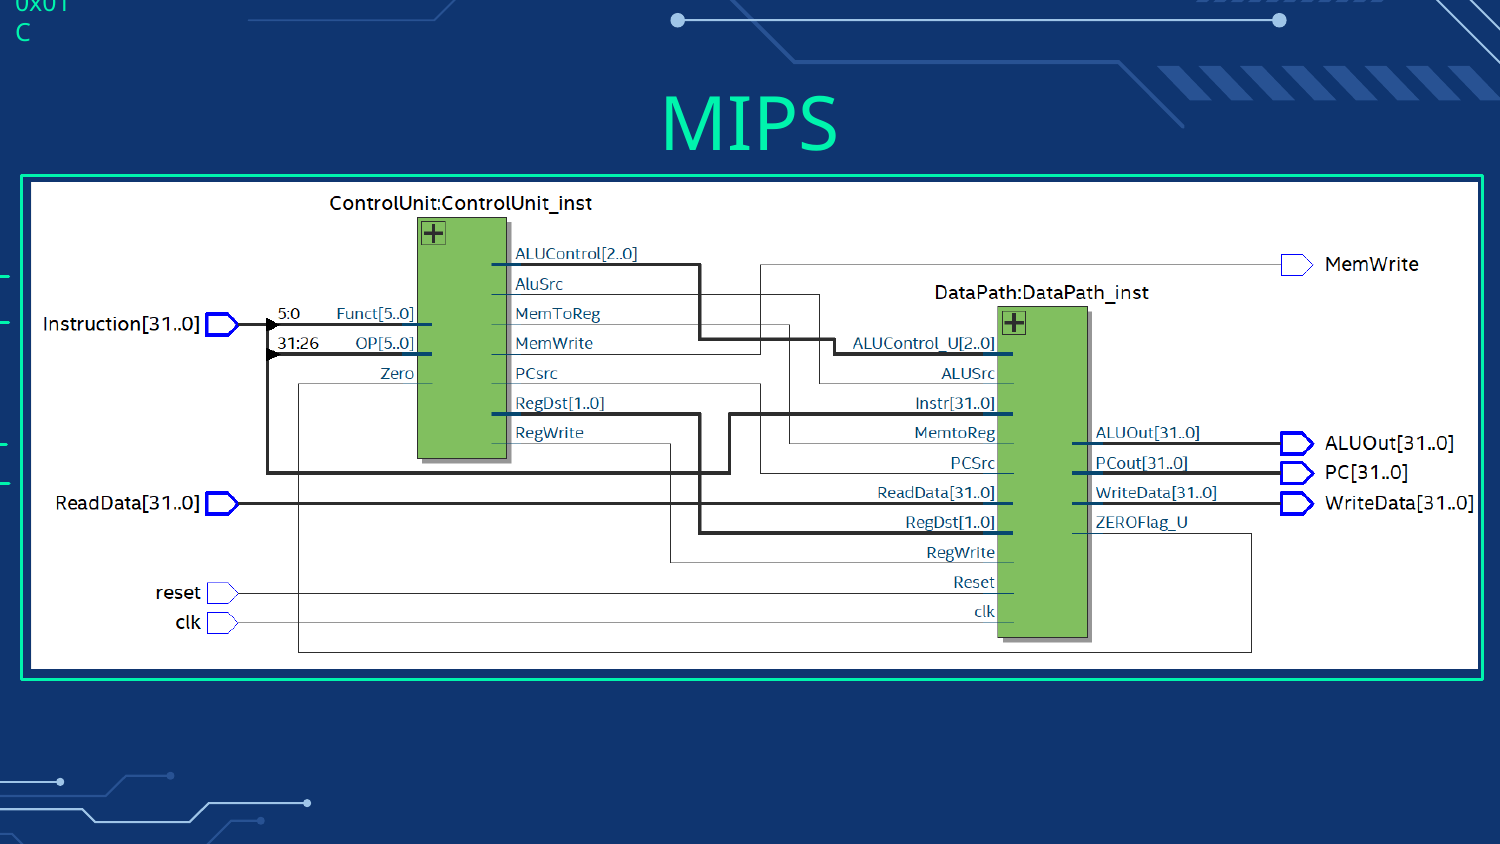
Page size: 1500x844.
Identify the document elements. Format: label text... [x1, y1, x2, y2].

picture [30, 182, 1479, 669]
text_box 0x01C [0, 0, 99, 63]
title MIPS [118, 75, 1382, 156]
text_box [0, 174, 1483, 680]
